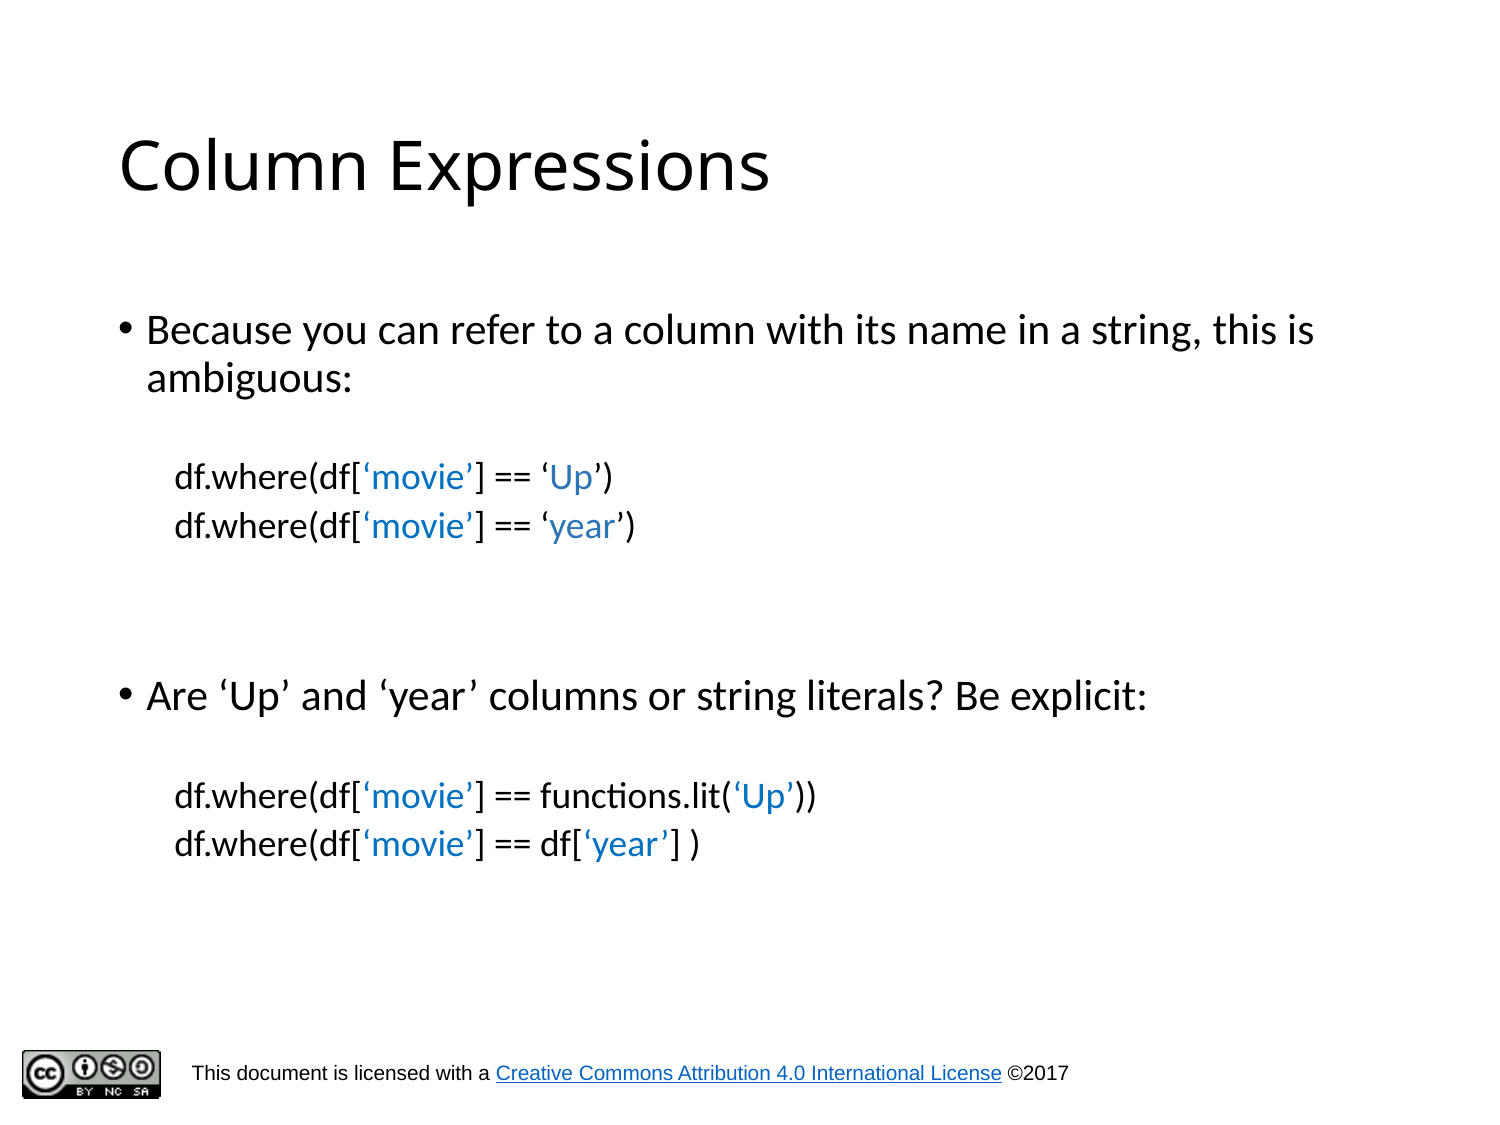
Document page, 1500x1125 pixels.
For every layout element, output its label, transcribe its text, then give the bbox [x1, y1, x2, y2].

list Because you can refer to a column with its name in a string, this is ambiguous: df.where(df[‘movie’] == ‘Up’) df.where(df[‘movie’] == ‘year’) Are ‘Up’ and ‘year’ columns or string literals? Be explicit: df.where(df[‘movie’] == functions.lit(‘Up’)) df.where(df[‘movie’] == df[‘year’] ) [102, 299, 1398, 1014]
picture [22, 1050, 161, 1099]
title Column Expressions [102, 59, 1398, 278]
